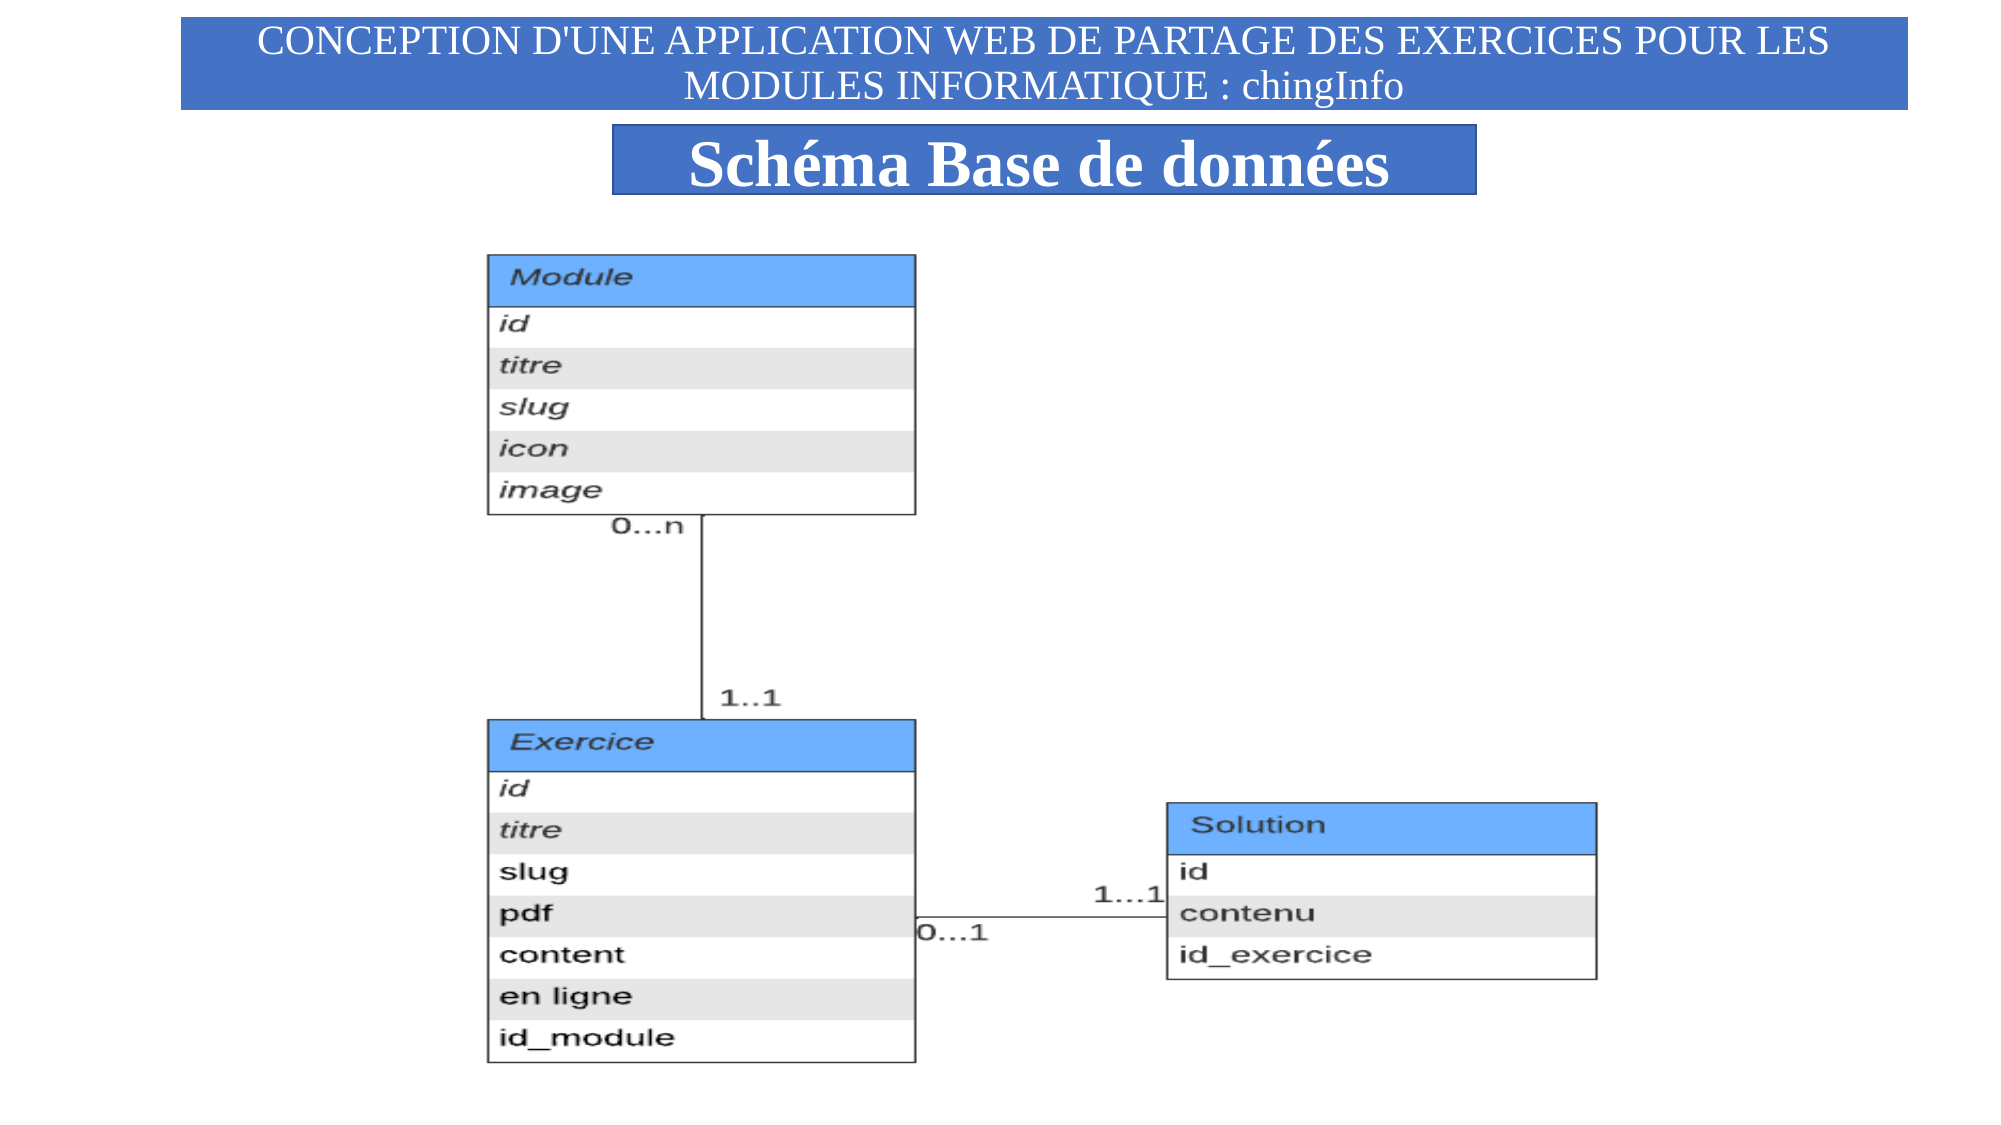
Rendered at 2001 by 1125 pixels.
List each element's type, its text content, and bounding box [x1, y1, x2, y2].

picture [445, 209, 1643, 1097]
text_box Schéma Base de données [612, 124, 1477, 195]
text_box CONCEPTION D'UNE APPLICATION WEB DE PARTAGE DES EXERCICES POUR LES MODULES INFORMATIQUE : chingInfo [181, 17, 1908, 110]
